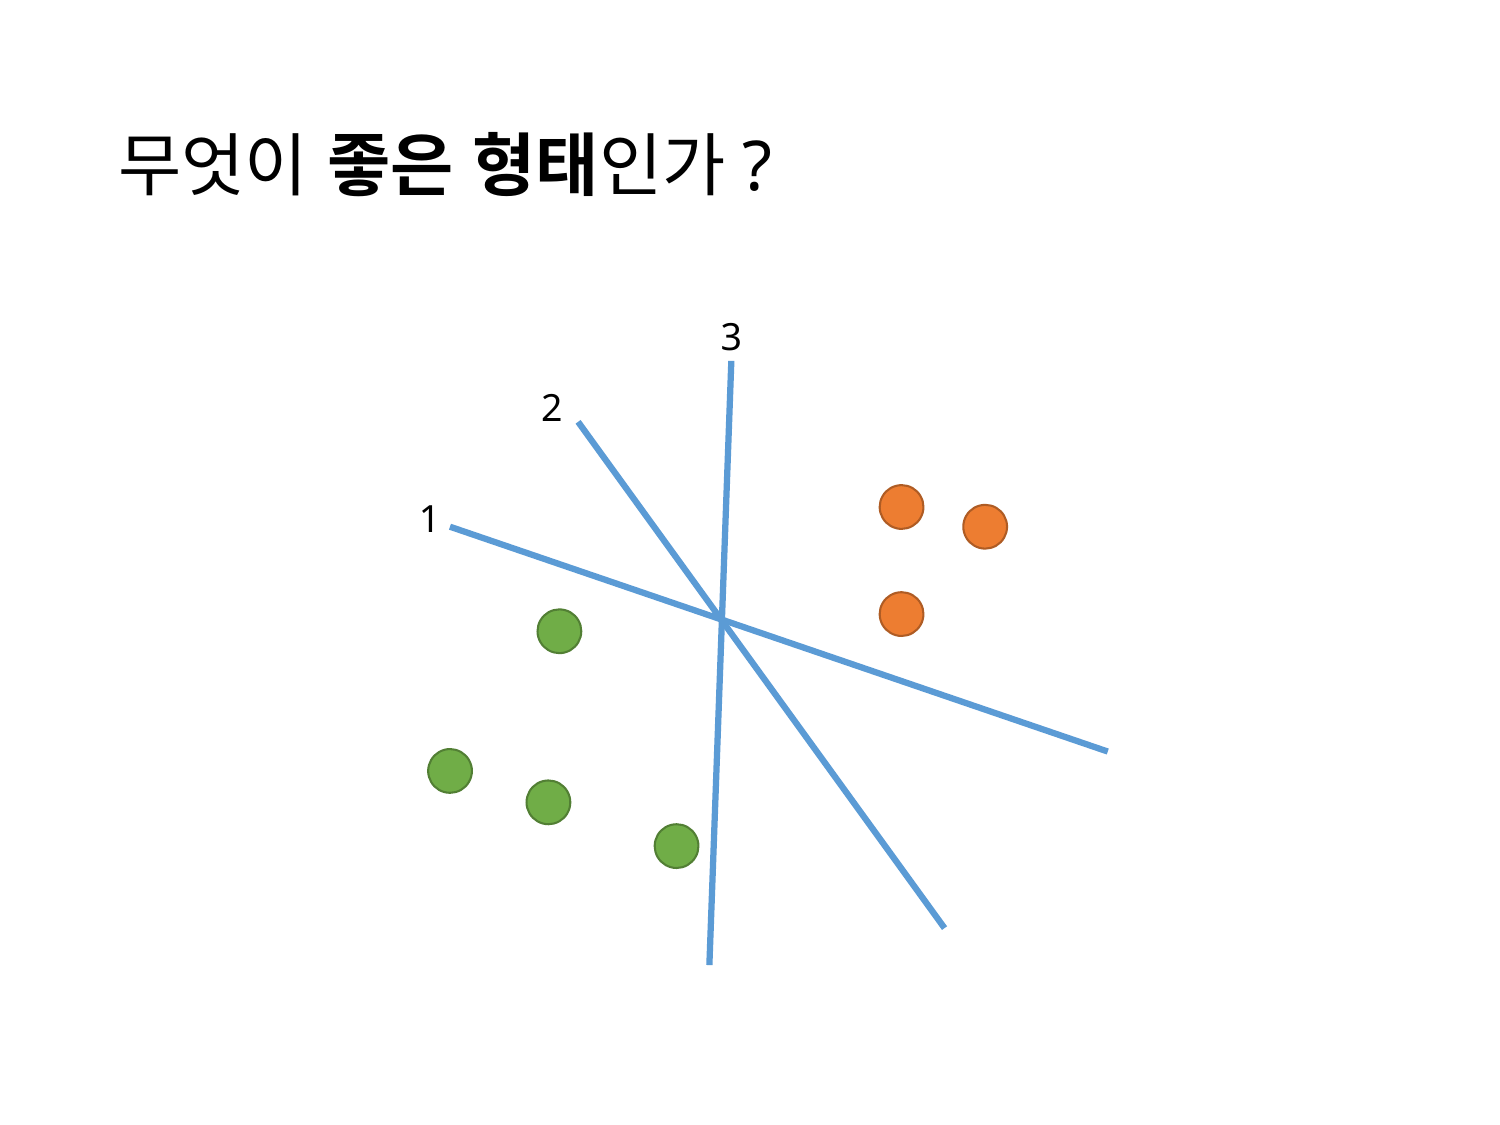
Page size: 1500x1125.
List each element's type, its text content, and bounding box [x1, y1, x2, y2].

text_box [427, 748, 473, 794]
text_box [709, 360, 732, 966]
text_box 1 [404, 487, 456, 548]
text_box [525, 779, 572, 826]
text_box 2 [526, 376, 578, 437]
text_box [449, 526, 709, 752]
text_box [578, 421, 709, 526]
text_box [732, 421, 945, 526]
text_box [578, 752, 709, 929]
text_box 3 [705, 305, 757, 365]
title 무엇이 좋은 형태인가? [103, 59, 1397, 278]
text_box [732, 752, 945, 929]
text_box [732, 526, 1108, 752]
text_box [962, 503, 1009, 526]
